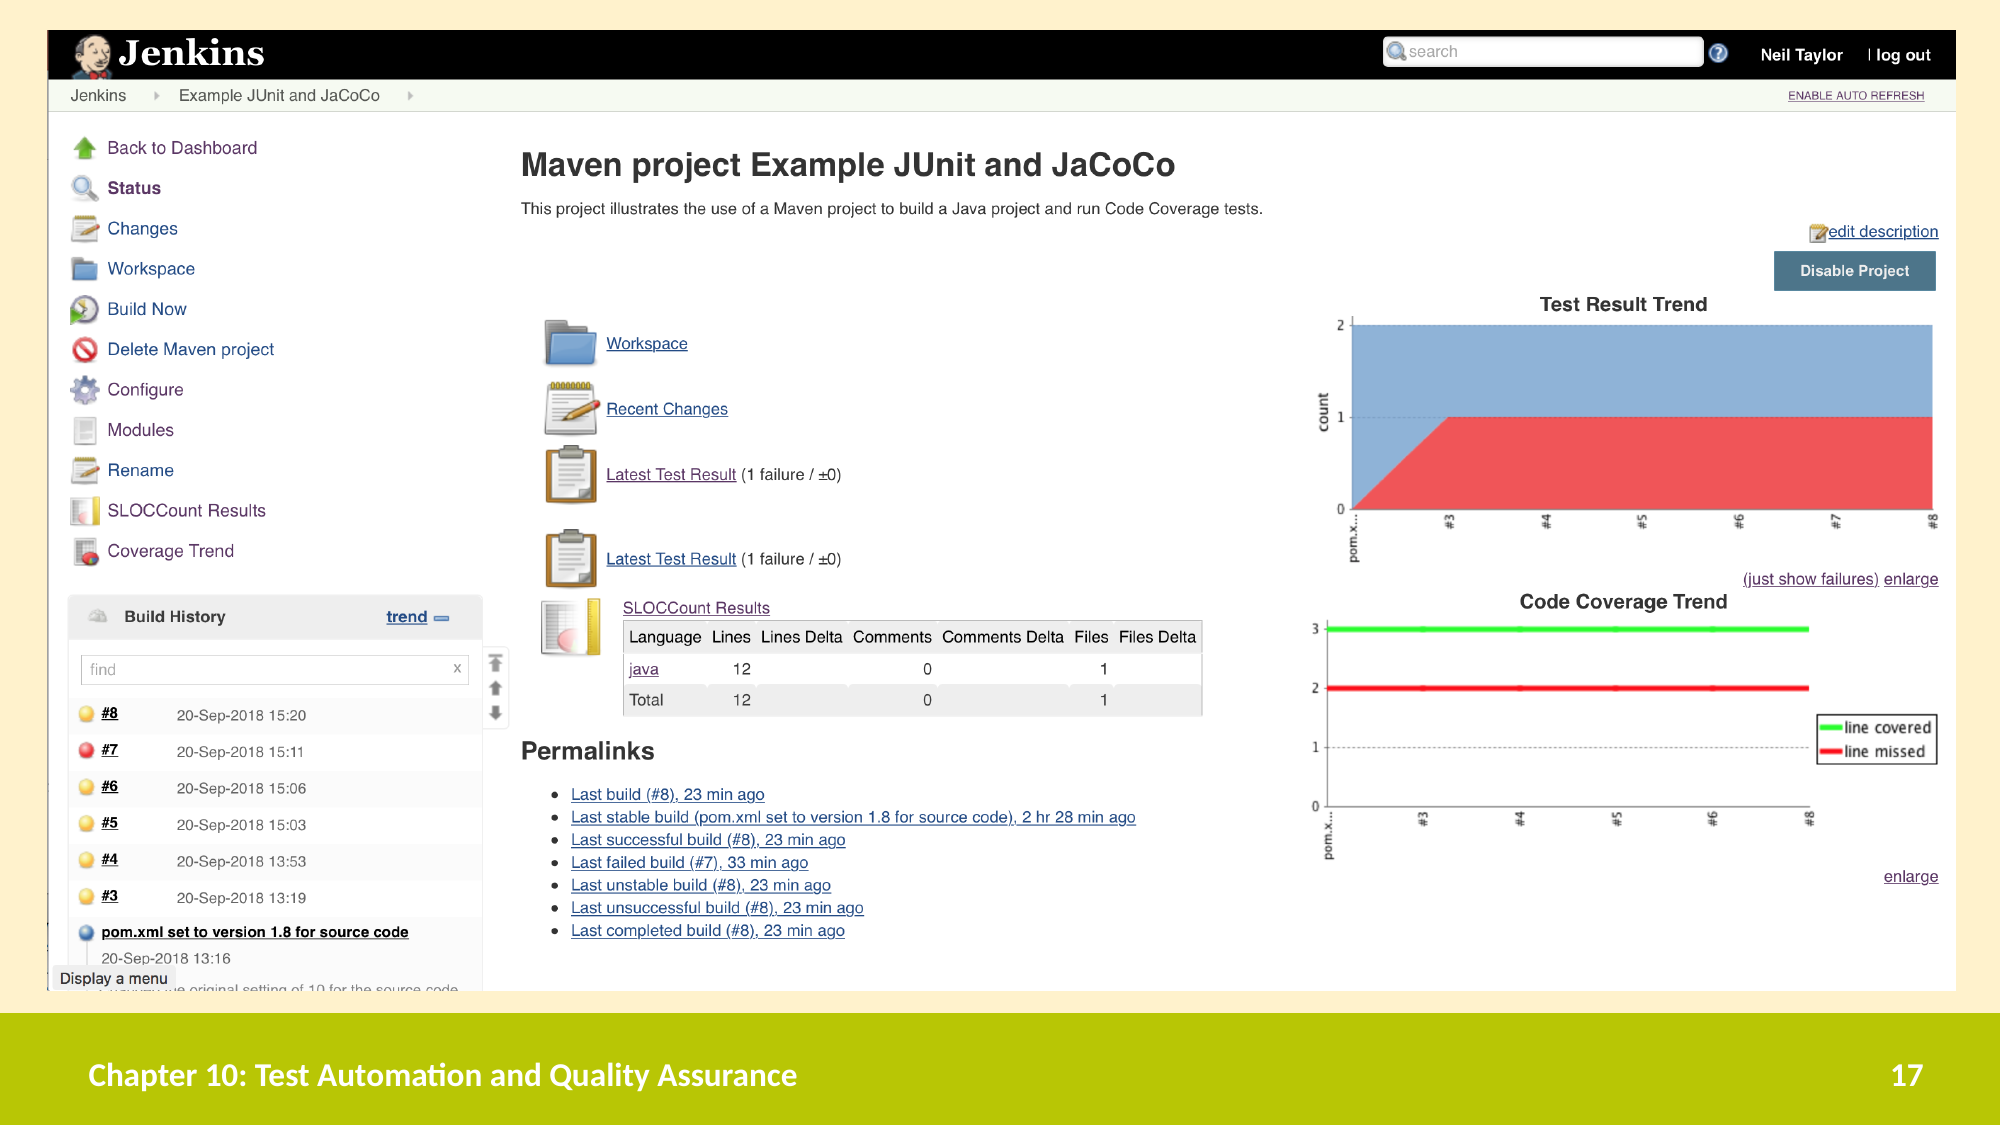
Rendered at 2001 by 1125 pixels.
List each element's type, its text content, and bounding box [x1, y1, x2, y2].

footer Chapter 10: Test Automation and Quality Assurance [73, 1042, 1002, 1103]
slide_number 17 [1412, 1042, 1939, 1103]
picture [47, 30, 1956, 991]
